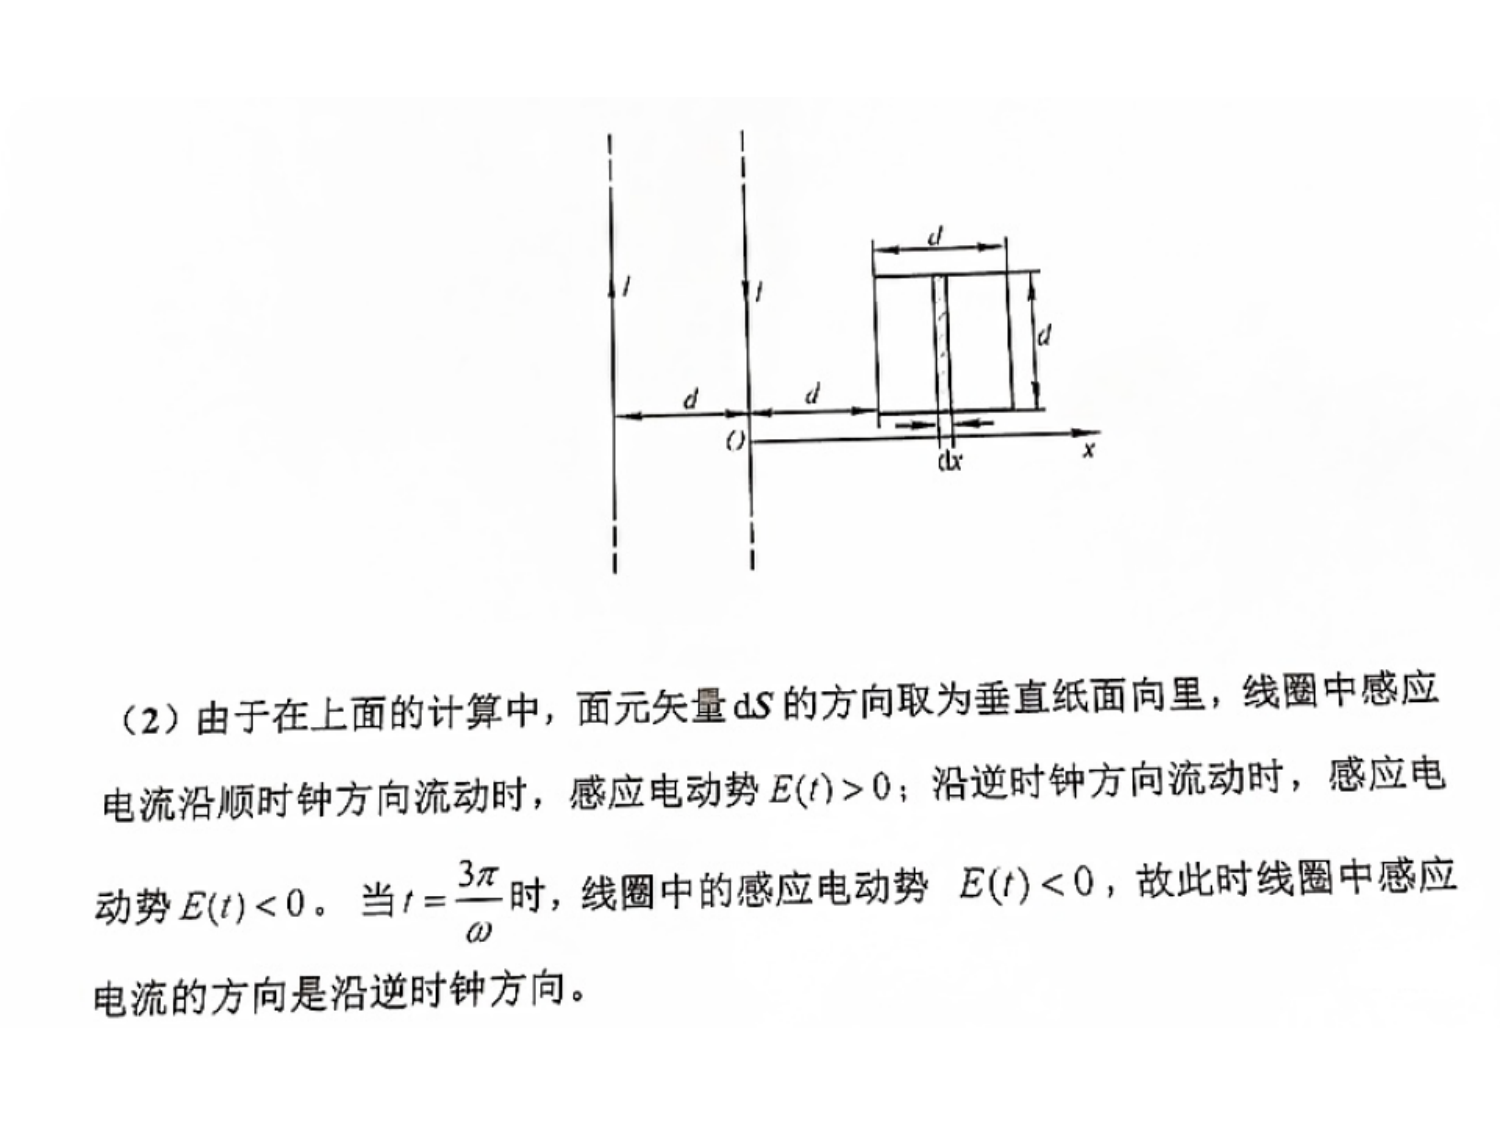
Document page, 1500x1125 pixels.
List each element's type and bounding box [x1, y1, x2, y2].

picture [0, 97, 1500, 1028]
